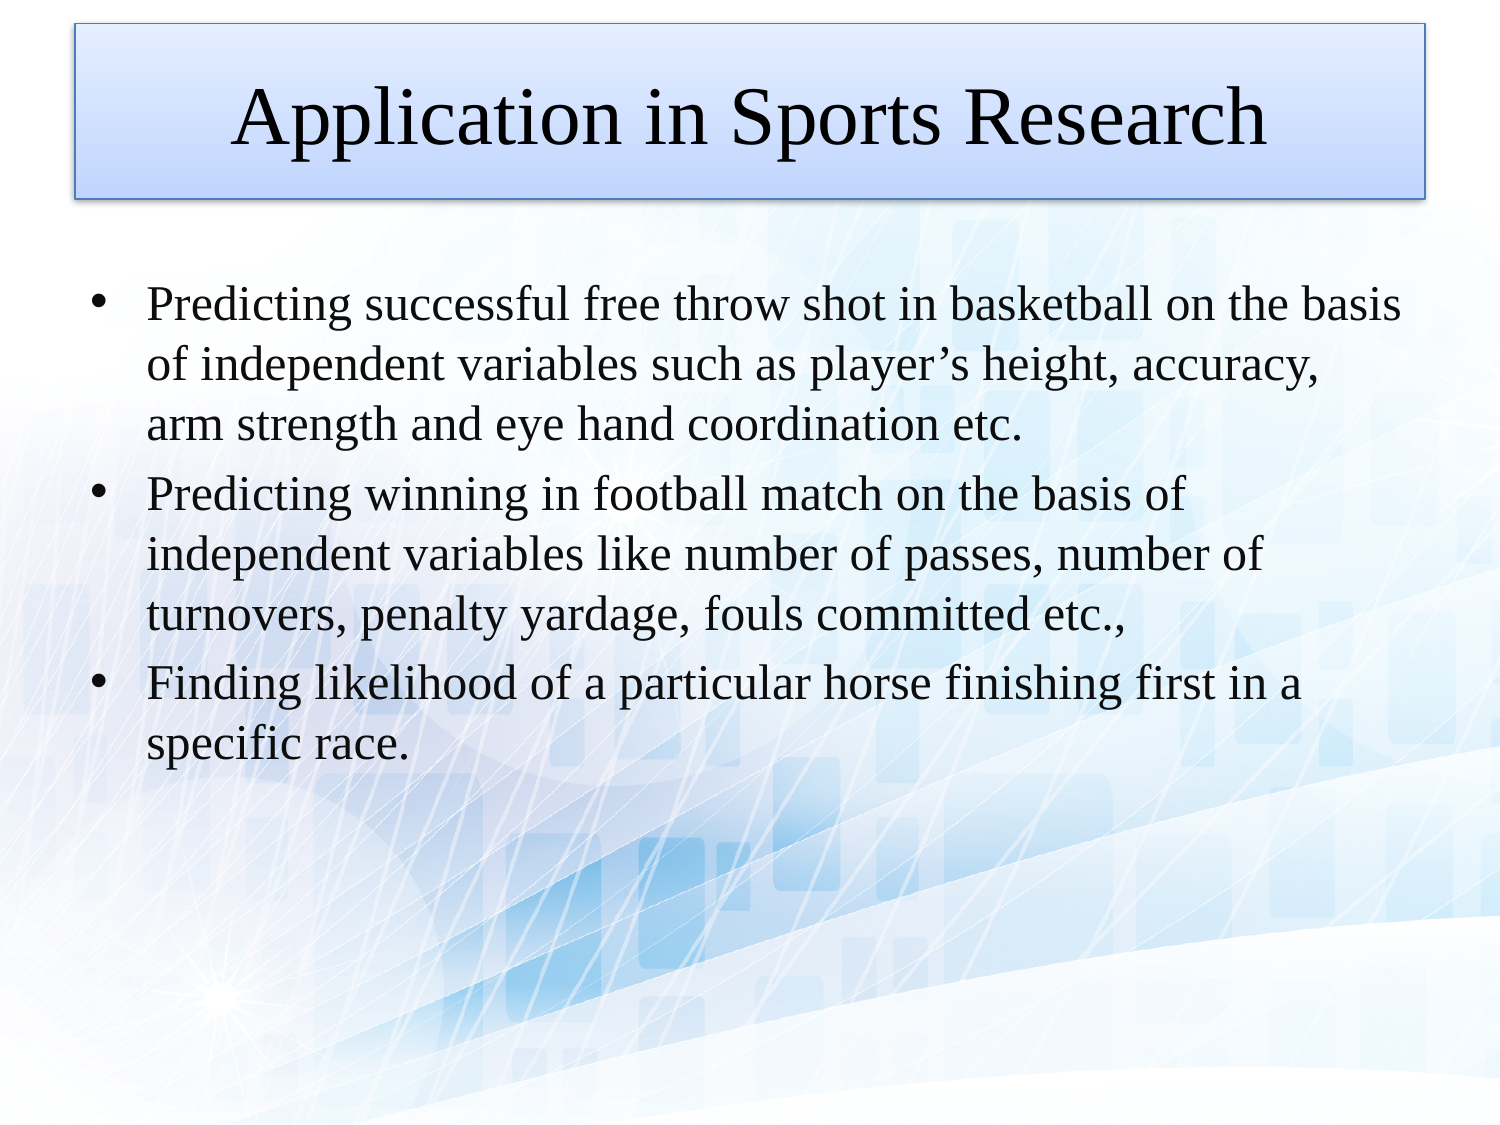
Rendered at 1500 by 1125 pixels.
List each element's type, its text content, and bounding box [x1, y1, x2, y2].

title Application in Sports Research [74, 23, 1426, 197]
picture [0, 198, 1500, 1125]
